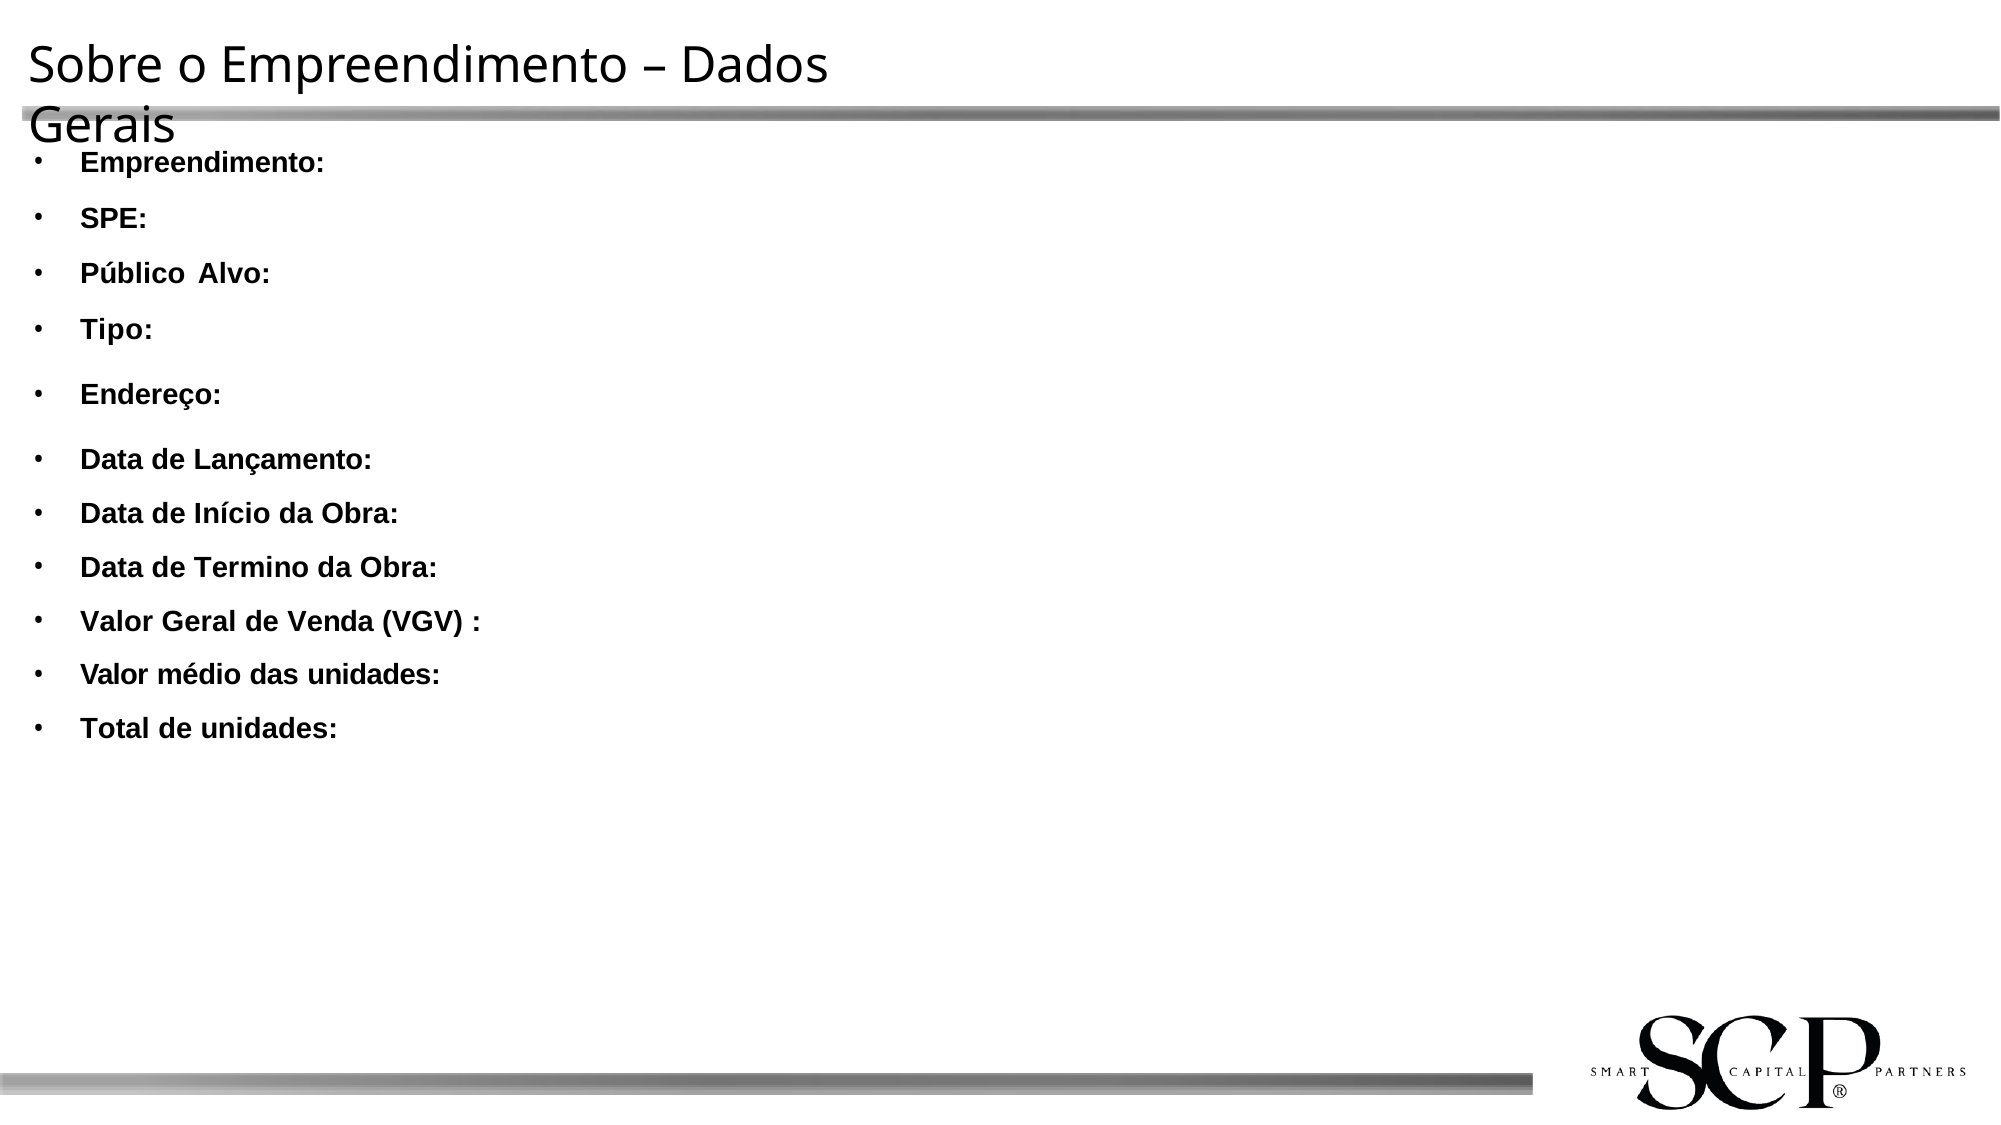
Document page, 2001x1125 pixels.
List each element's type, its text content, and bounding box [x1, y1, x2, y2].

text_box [22, 106, 2000, 121]
text_box Empreendimento: SPE: Público Alvo: Tipo: Endereço: Data de Lançamento: Data de Início da Obra: Data de Termino da Obra: Valor Geral de Venda (VGV) : Valor médio das unidades: Total de unidades: [31, 141, 885, 745]
title Sobre o Empreendimento – Dados Gerais [25, 30, 956, 103]
title Sobre o Empreendimento – Dados Gerais [25, 132, 956, 221]
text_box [0, 937, 2000, 1125]
